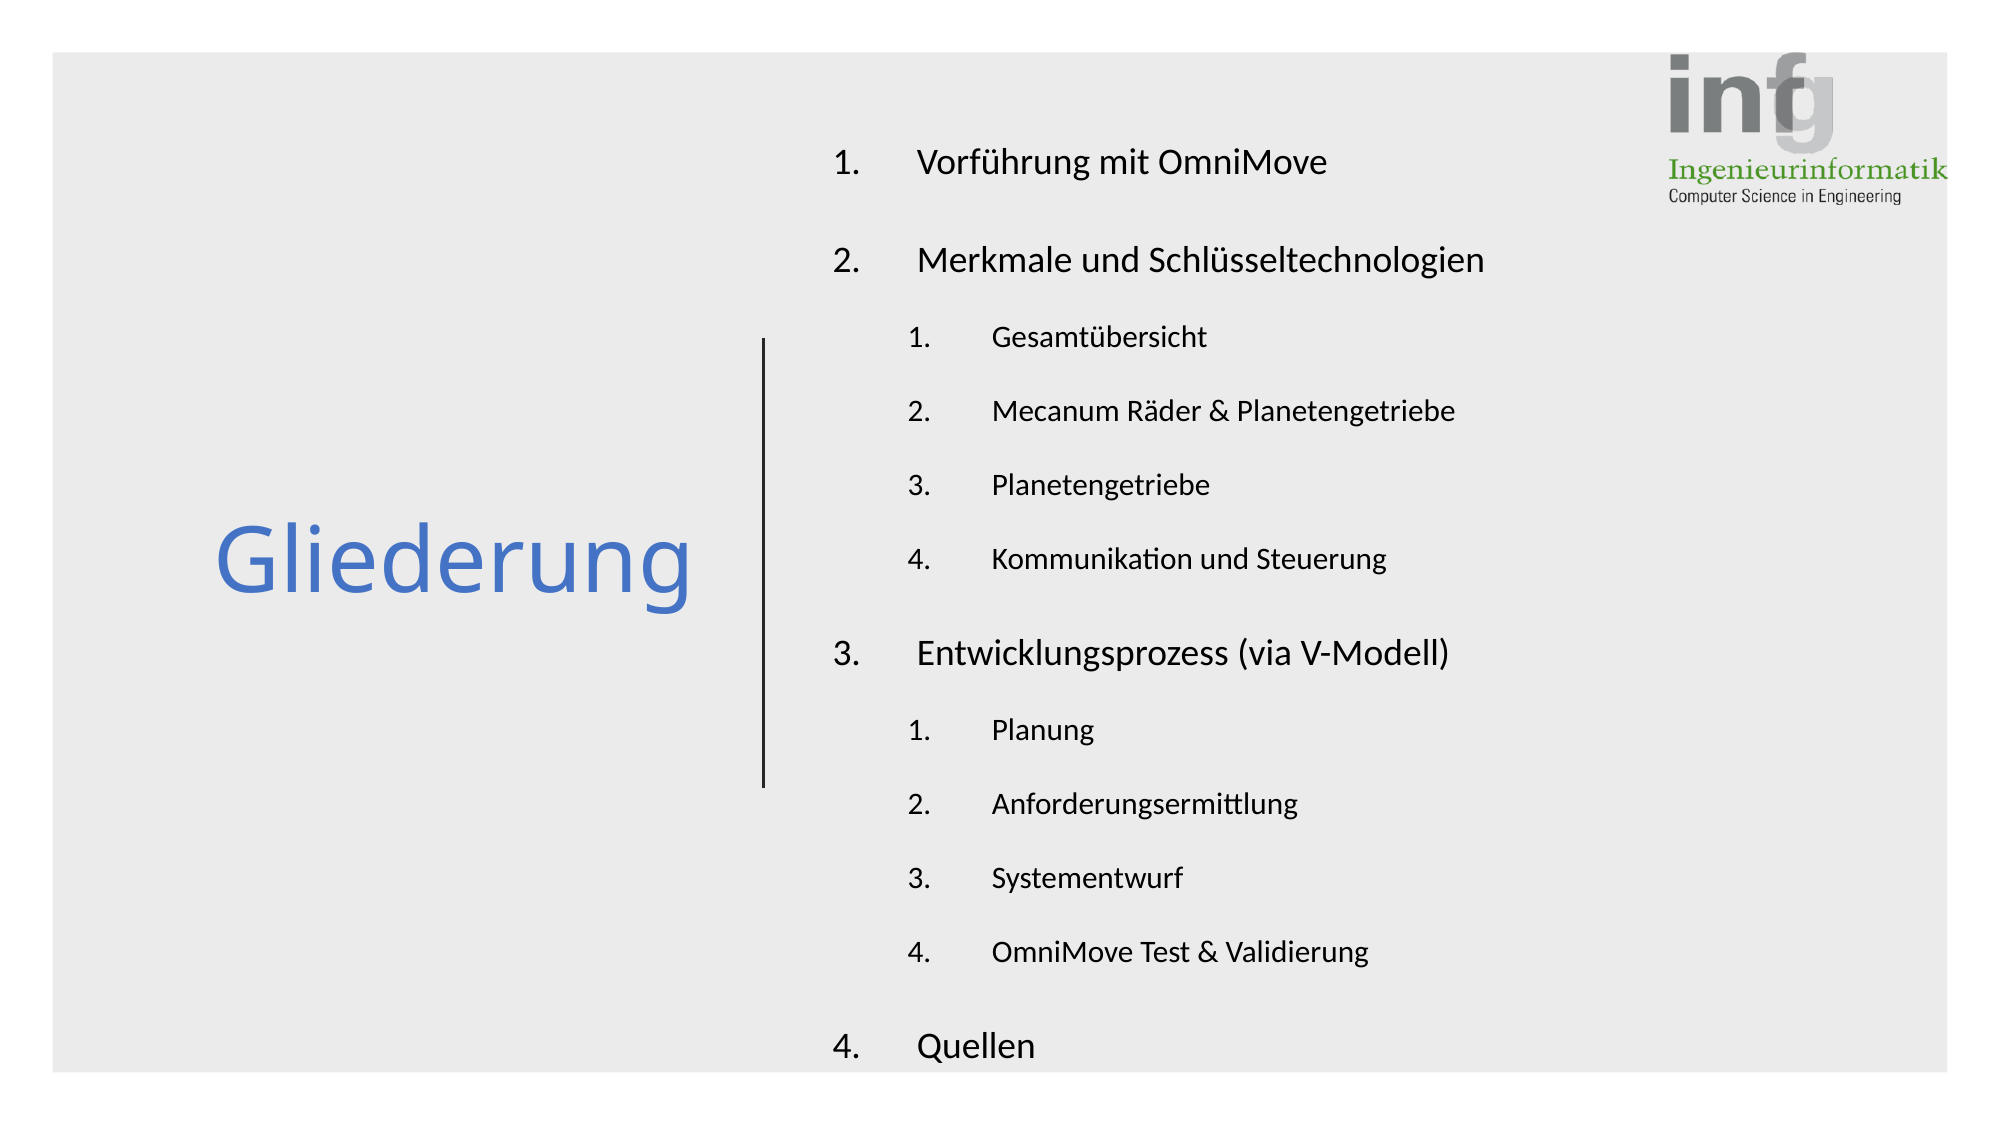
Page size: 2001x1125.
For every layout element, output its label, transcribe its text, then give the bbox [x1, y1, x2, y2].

list Vorführung mit OmniMove Merkmale und Schlüsseltechnologien Gesamtübersicht Mecanum Räder & Planetengetriebe Planetengetriebe Kommunikation und Steuerung Entwicklungsprozess (via V-Modell) Planung Anforderungsermittlung Systementwurf OmniMove Test & Validierung Quellen [817, 161, 1864, 1011]
title Gliederung [137, 158, 711, 967]
picture [1669, 52, 1948, 205]
text_box [52, 51, 1948, 1073]
